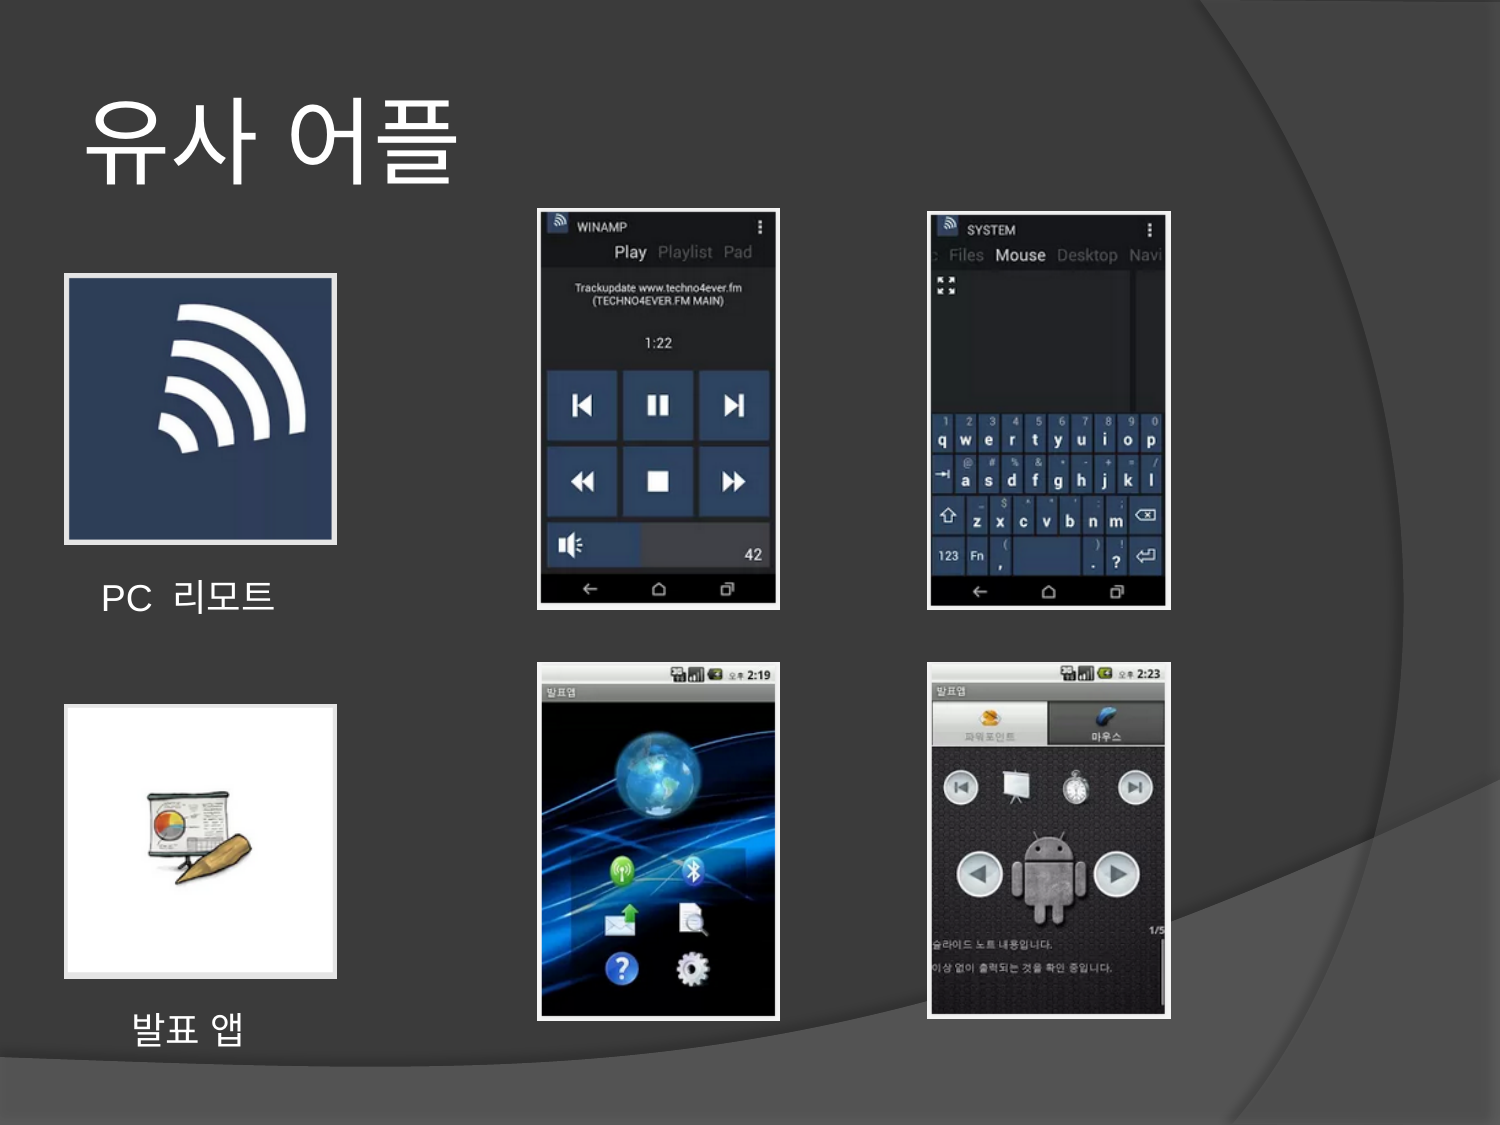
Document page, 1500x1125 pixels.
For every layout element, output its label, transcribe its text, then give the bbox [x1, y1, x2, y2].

picture [537, 207, 781, 610]
text_box 발표 앱 [116, 999, 260, 1060]
picture [64, 272, 337, 545]
picture [926, 210, 1172, 610]
picture [64, 703, 337, 979]
picture [926, 662, 1172, 1020]
text_box PC 리모트 [85, 566, 291, 627]
title 유사 어플 [75, 45, 1300, 233]
picture [537, 662, 781, 1021]
